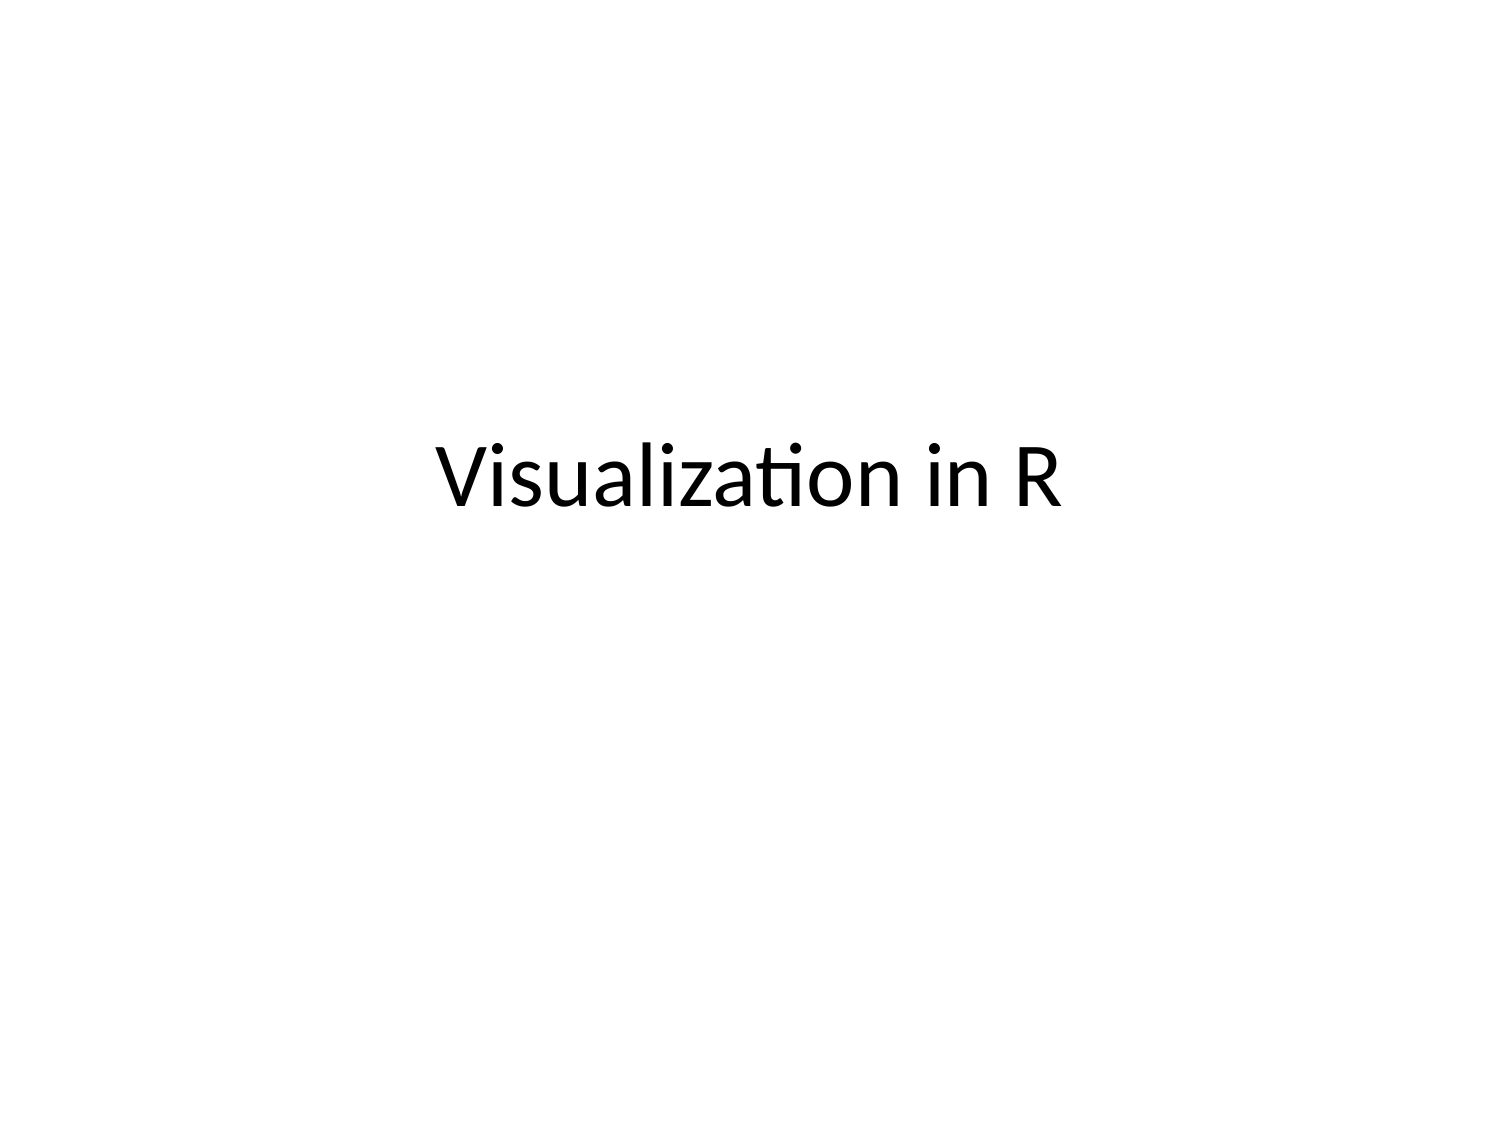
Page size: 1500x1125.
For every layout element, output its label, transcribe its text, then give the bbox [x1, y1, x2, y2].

title Visualization in R [112, 349, 1388, 591]
